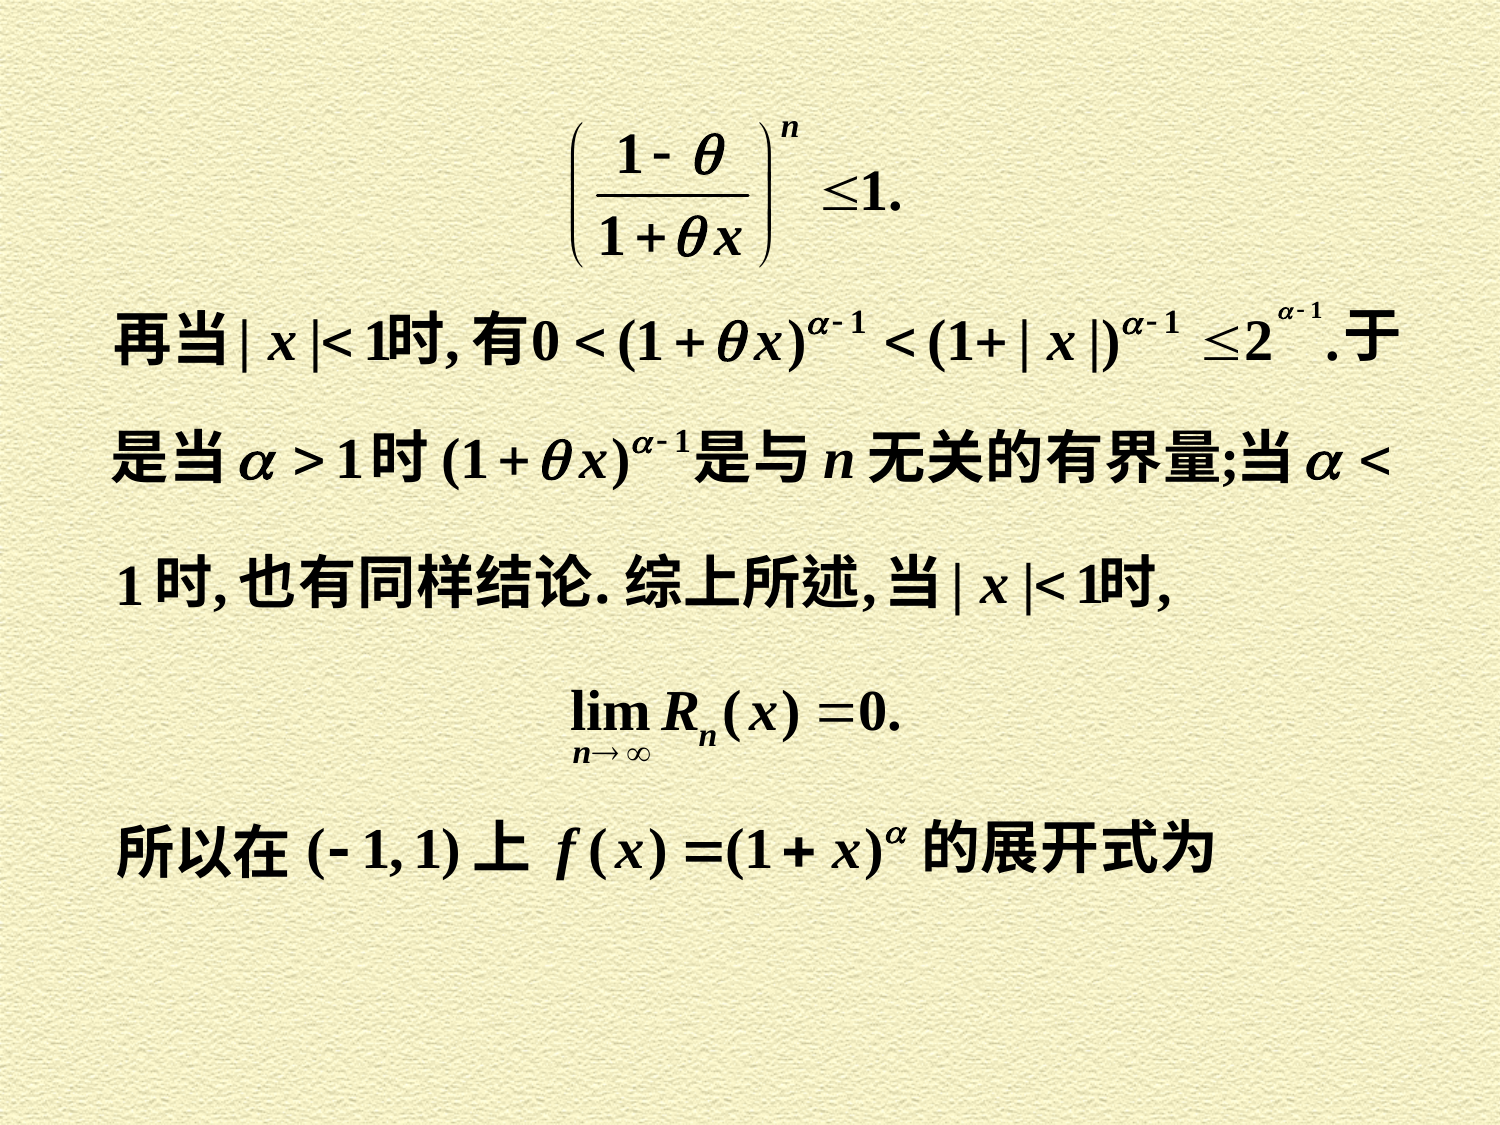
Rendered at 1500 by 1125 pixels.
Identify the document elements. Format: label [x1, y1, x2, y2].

text_box [100, 538, 1176, 625]
text_box [110, 420, 1394, 498]
text_box [111, 290, 1424, 380]
picture [0, 0, 1500, 1125]
text_box [100, 807, 1218, 894]
text_box [567, 680, 904, 770]
text_box [564, 105, 904, 273]
